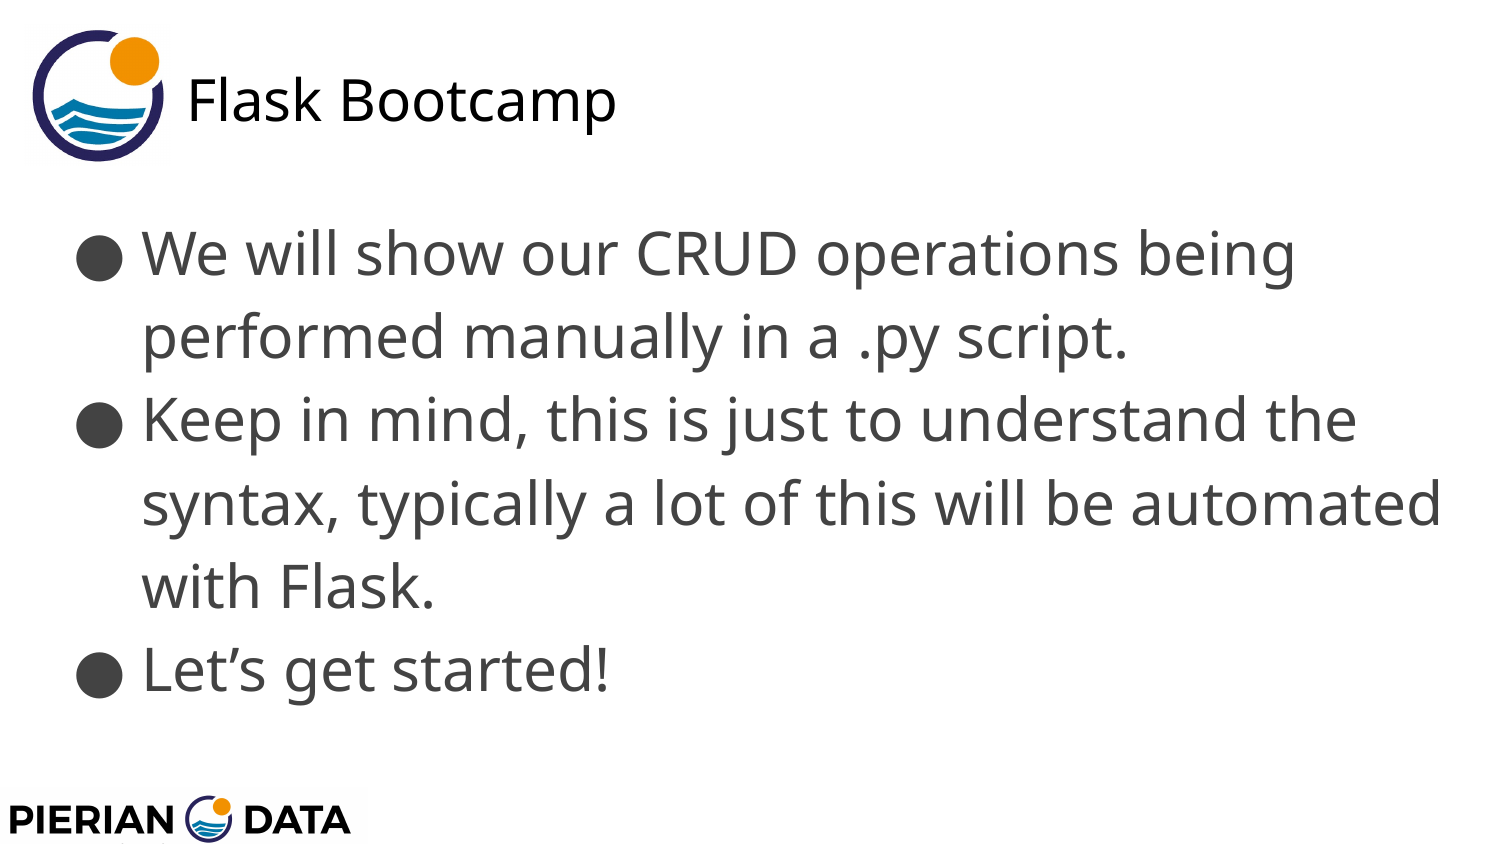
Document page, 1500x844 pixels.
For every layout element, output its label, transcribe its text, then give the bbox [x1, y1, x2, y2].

picture [0, 787, 368, 844]
picture [24, 24, 172, 167]
title Flask Bootcamp [176, 48, 1449, 143]
list We will show our CRUD operations being performed manually in a .py script. Keep in mind, this is just to understand the syntax, typically a lot of this will be automated with Flask. Let’s get started! [51, 189, 1496, 750]
